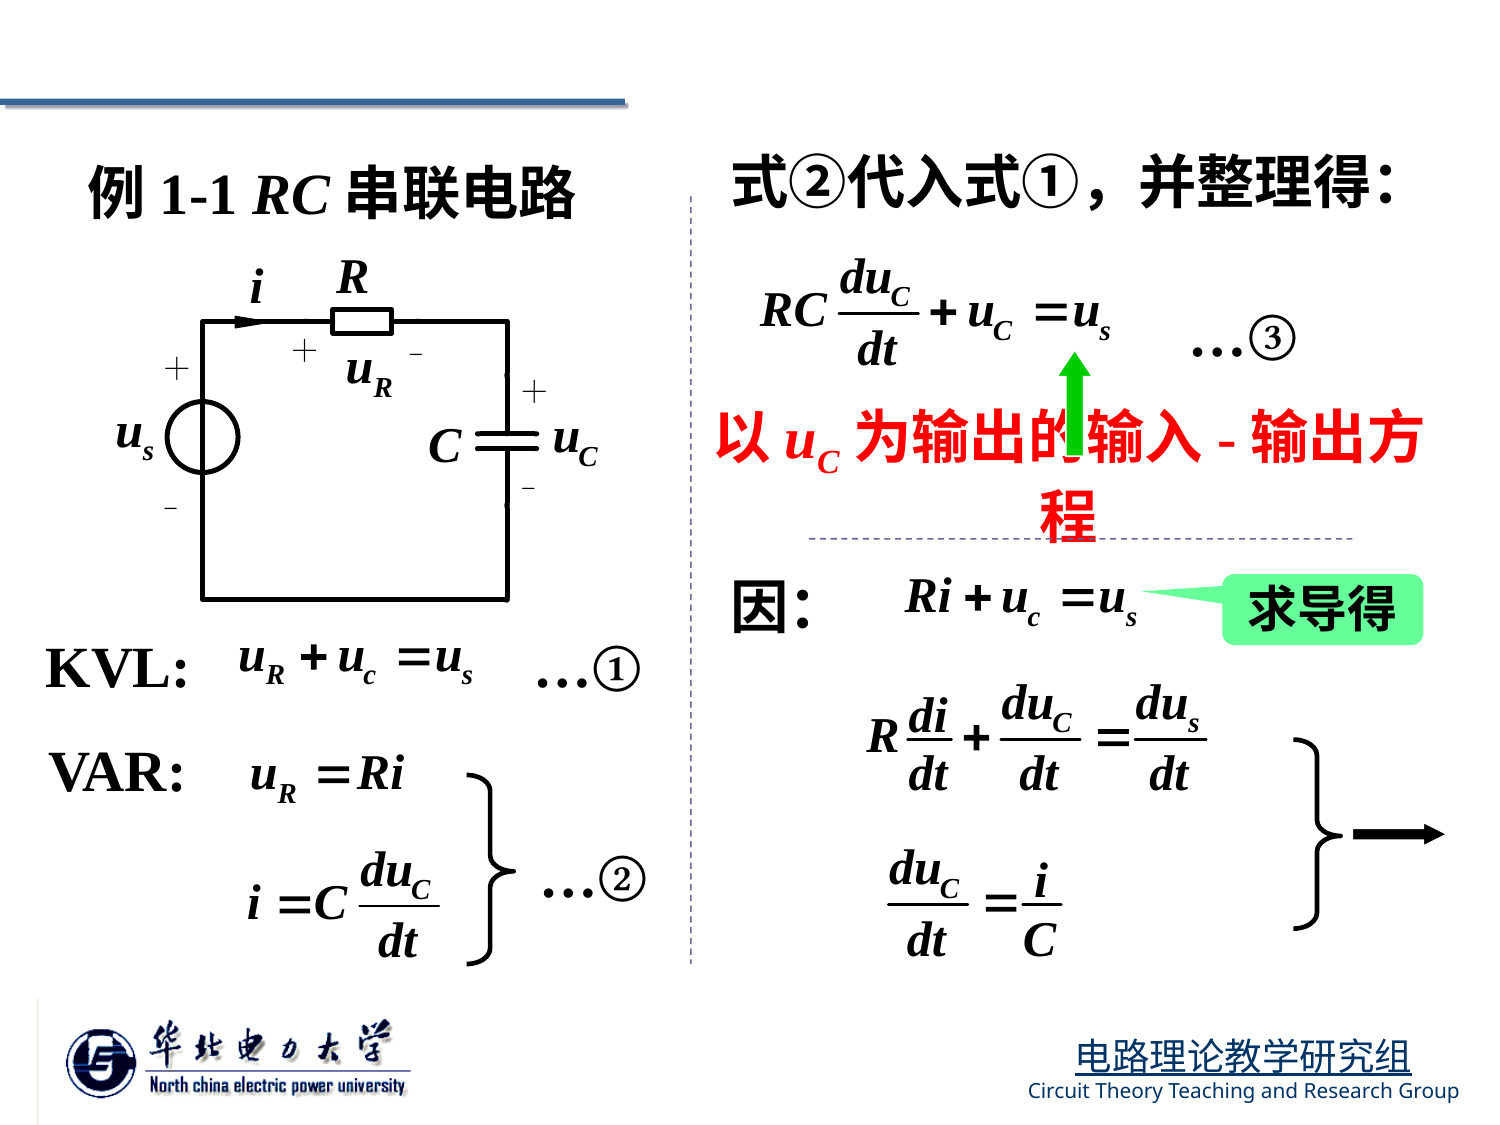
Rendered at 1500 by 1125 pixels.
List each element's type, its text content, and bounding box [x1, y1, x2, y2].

text_box …② [496, 831, 692, 917]
text_box VAR: [33, 725, 202, 811]
text_box 因： [715, 562, 862, 648]
text_box 求导得 [1170, 574, 1424, 646]
text_box 式②代入式①，并整理得： [715, 137, 1445, 223]
text_box 以uC为输出的输入-输出方程 [679, 393, 1459, 558]
text_box [466, 774, 496, 965]
text_box …① [496, 621, 680, 707]
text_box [879, 834, 1072, 968]
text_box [749, 243, 1122, 377]
picture [37, 997, 413, 1125]
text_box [230, 621, 505, 697]
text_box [894, 562, 1170, 638]
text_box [242, 739, 417, 815]
text_box [1065, 377, 1084, 457]
text_box KVL: [31, 621, 207, 707]
text_box [1352, 822, 1447, 847]
text_box …③ [1174, 291, 1313, 376]
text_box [100, 231, 618, 682]
text_box 例1-1 RC串联电路 [33, 149, 632, 234]
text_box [239, 836, 448, 970]
text_box [1293, 739, 1341, 929]
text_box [856, 668, 1219, 803]
